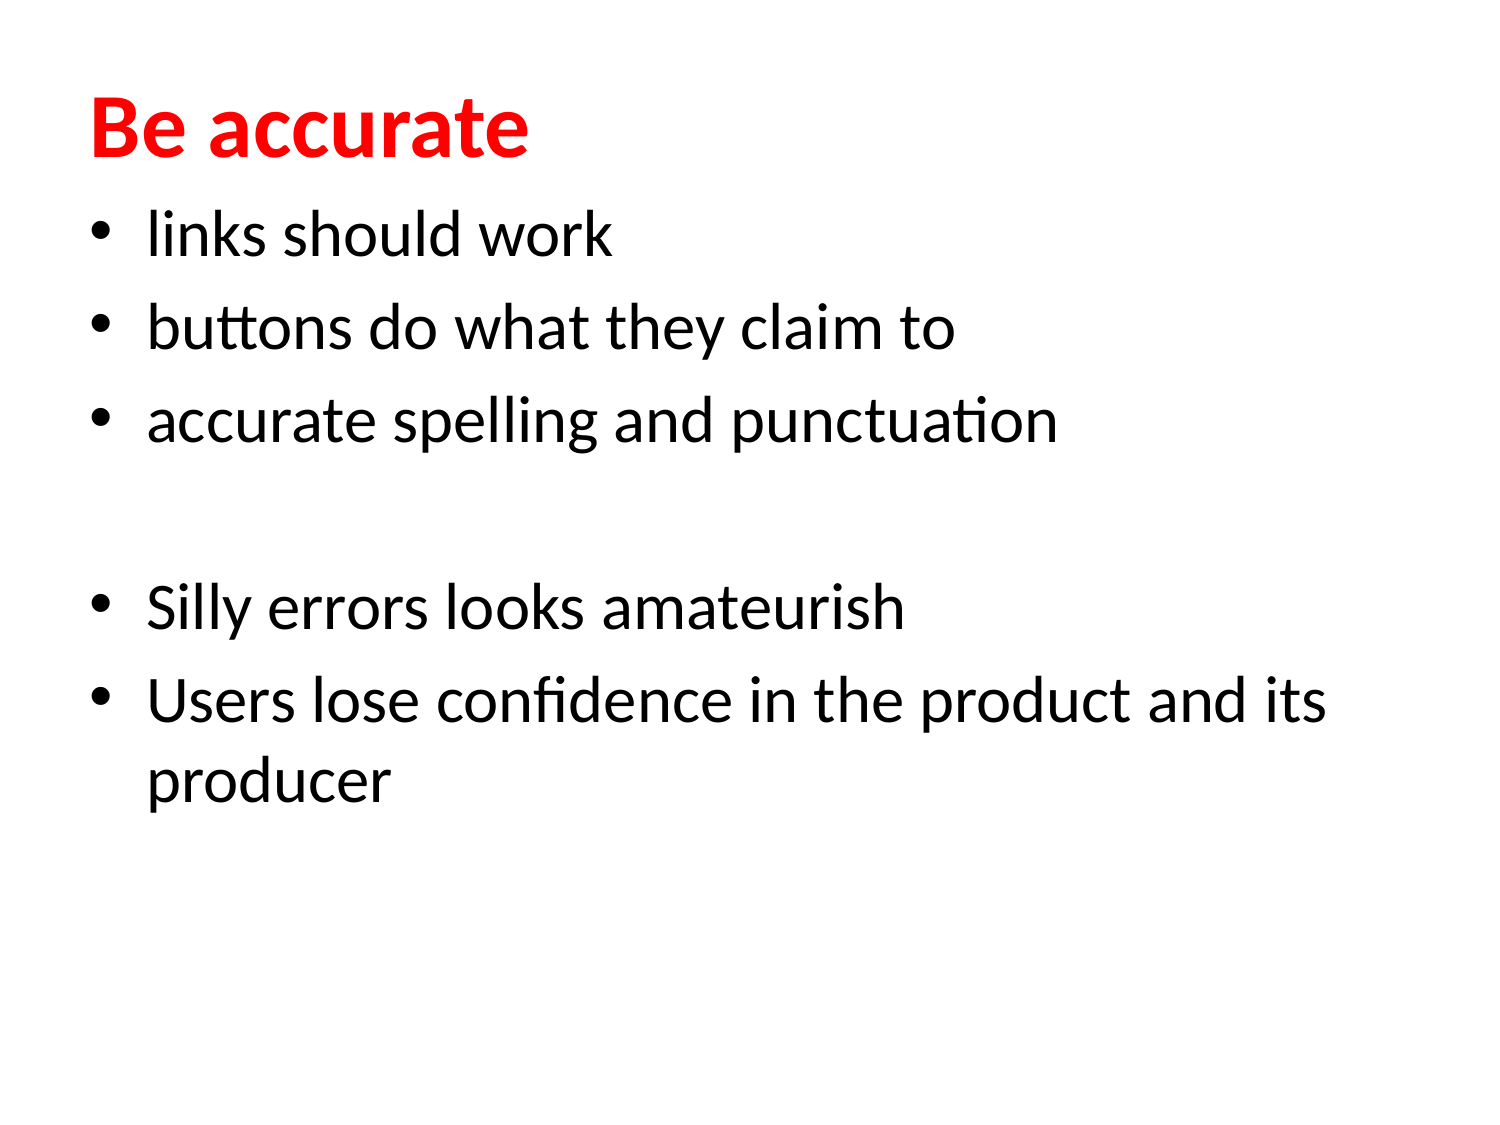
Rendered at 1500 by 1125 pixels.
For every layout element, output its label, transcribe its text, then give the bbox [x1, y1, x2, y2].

list Be accurate links should work buttons do what they claim to accurate spelling and punctuation Silly errors looks amateurish Users lose confidence in the product and its producer [75, 58, 1425, 1005]
